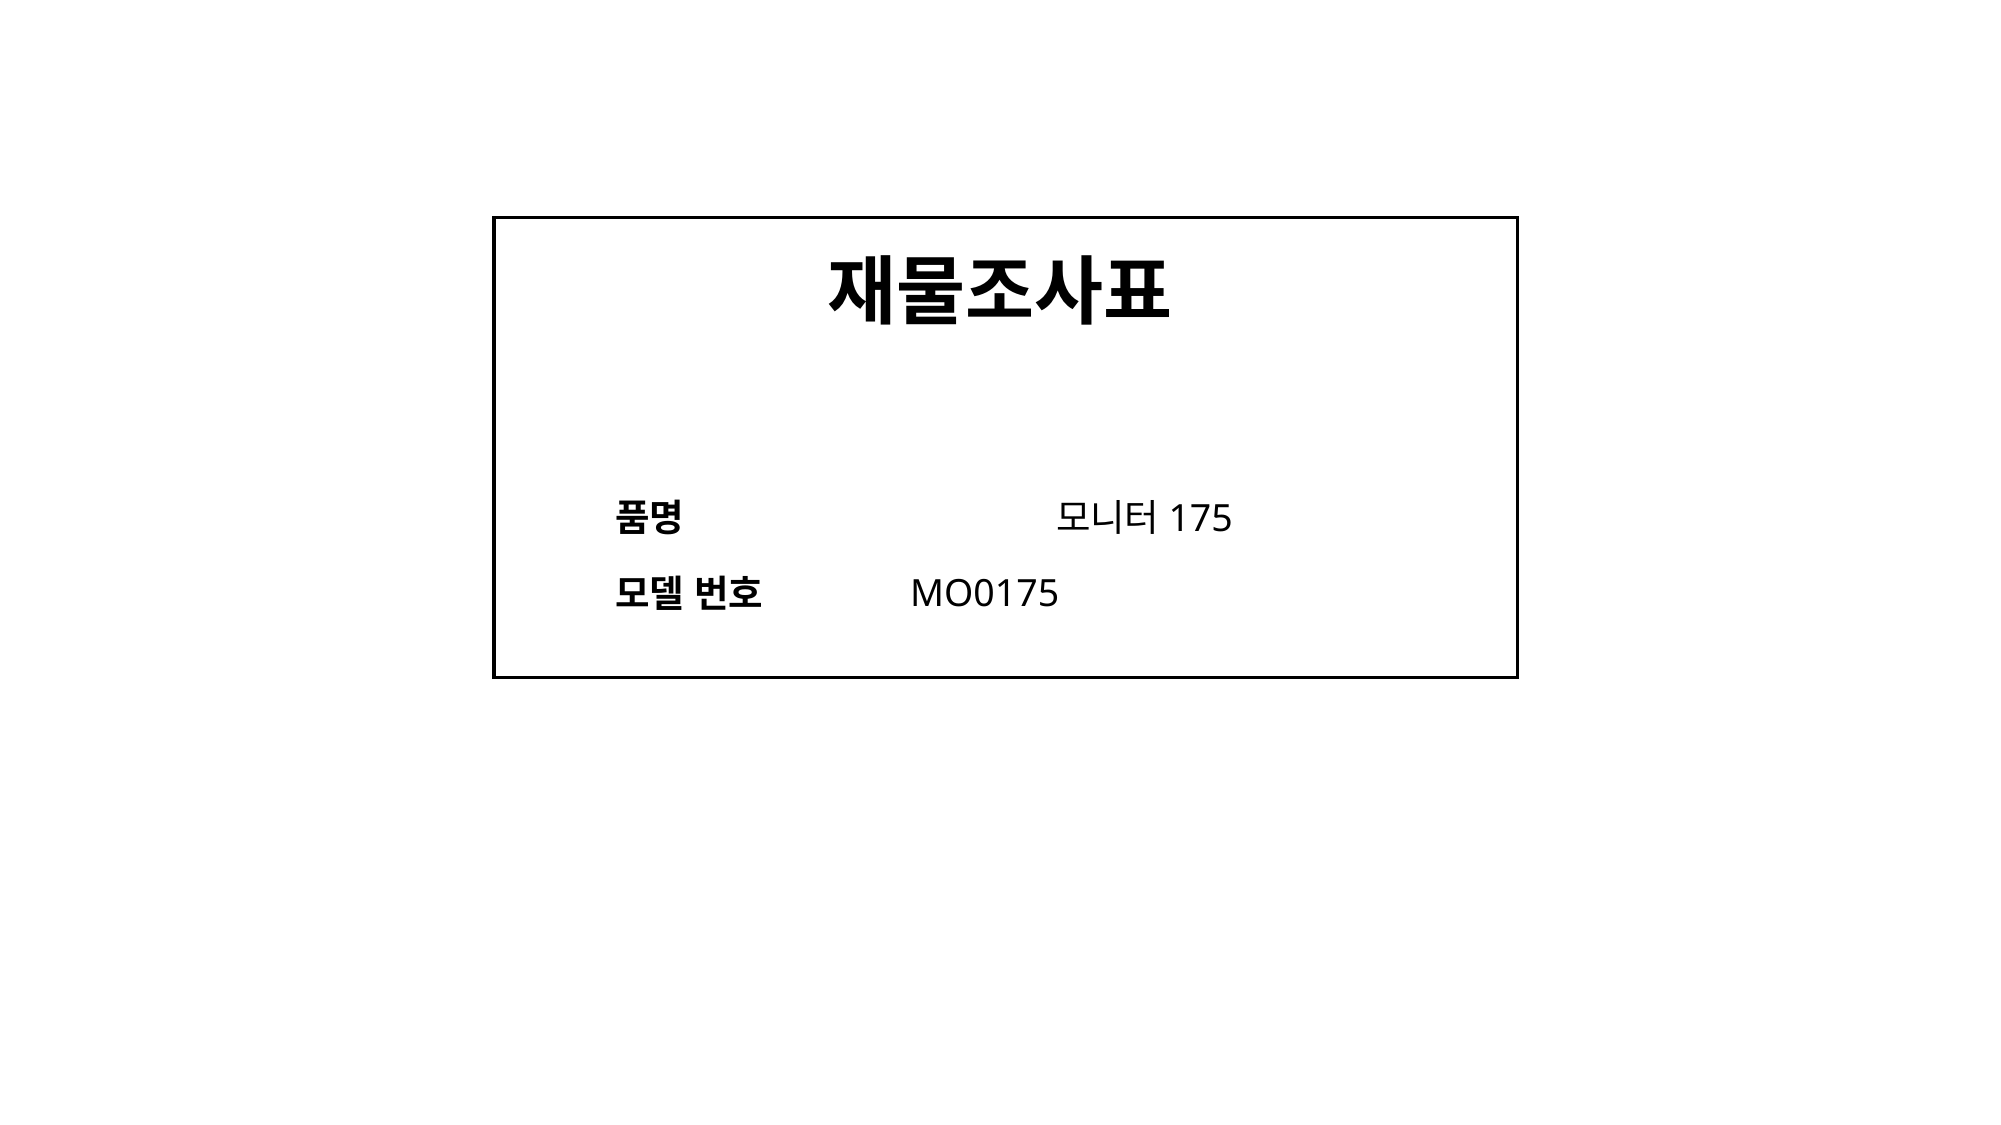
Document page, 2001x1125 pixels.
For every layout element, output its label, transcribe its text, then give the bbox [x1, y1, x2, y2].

text_box 모니터175 [1041, 486, 1249, 547]
text_box MO0175 [895, 561, 1394, 622]
text_box [492, 216, 1519, 679]
text_box 모델 번호 [600, 562, 820, 623]
text_box 재물조사표 [812, 235, 1188, 341]
text_box 품명 [600, 486, 820, 547]
